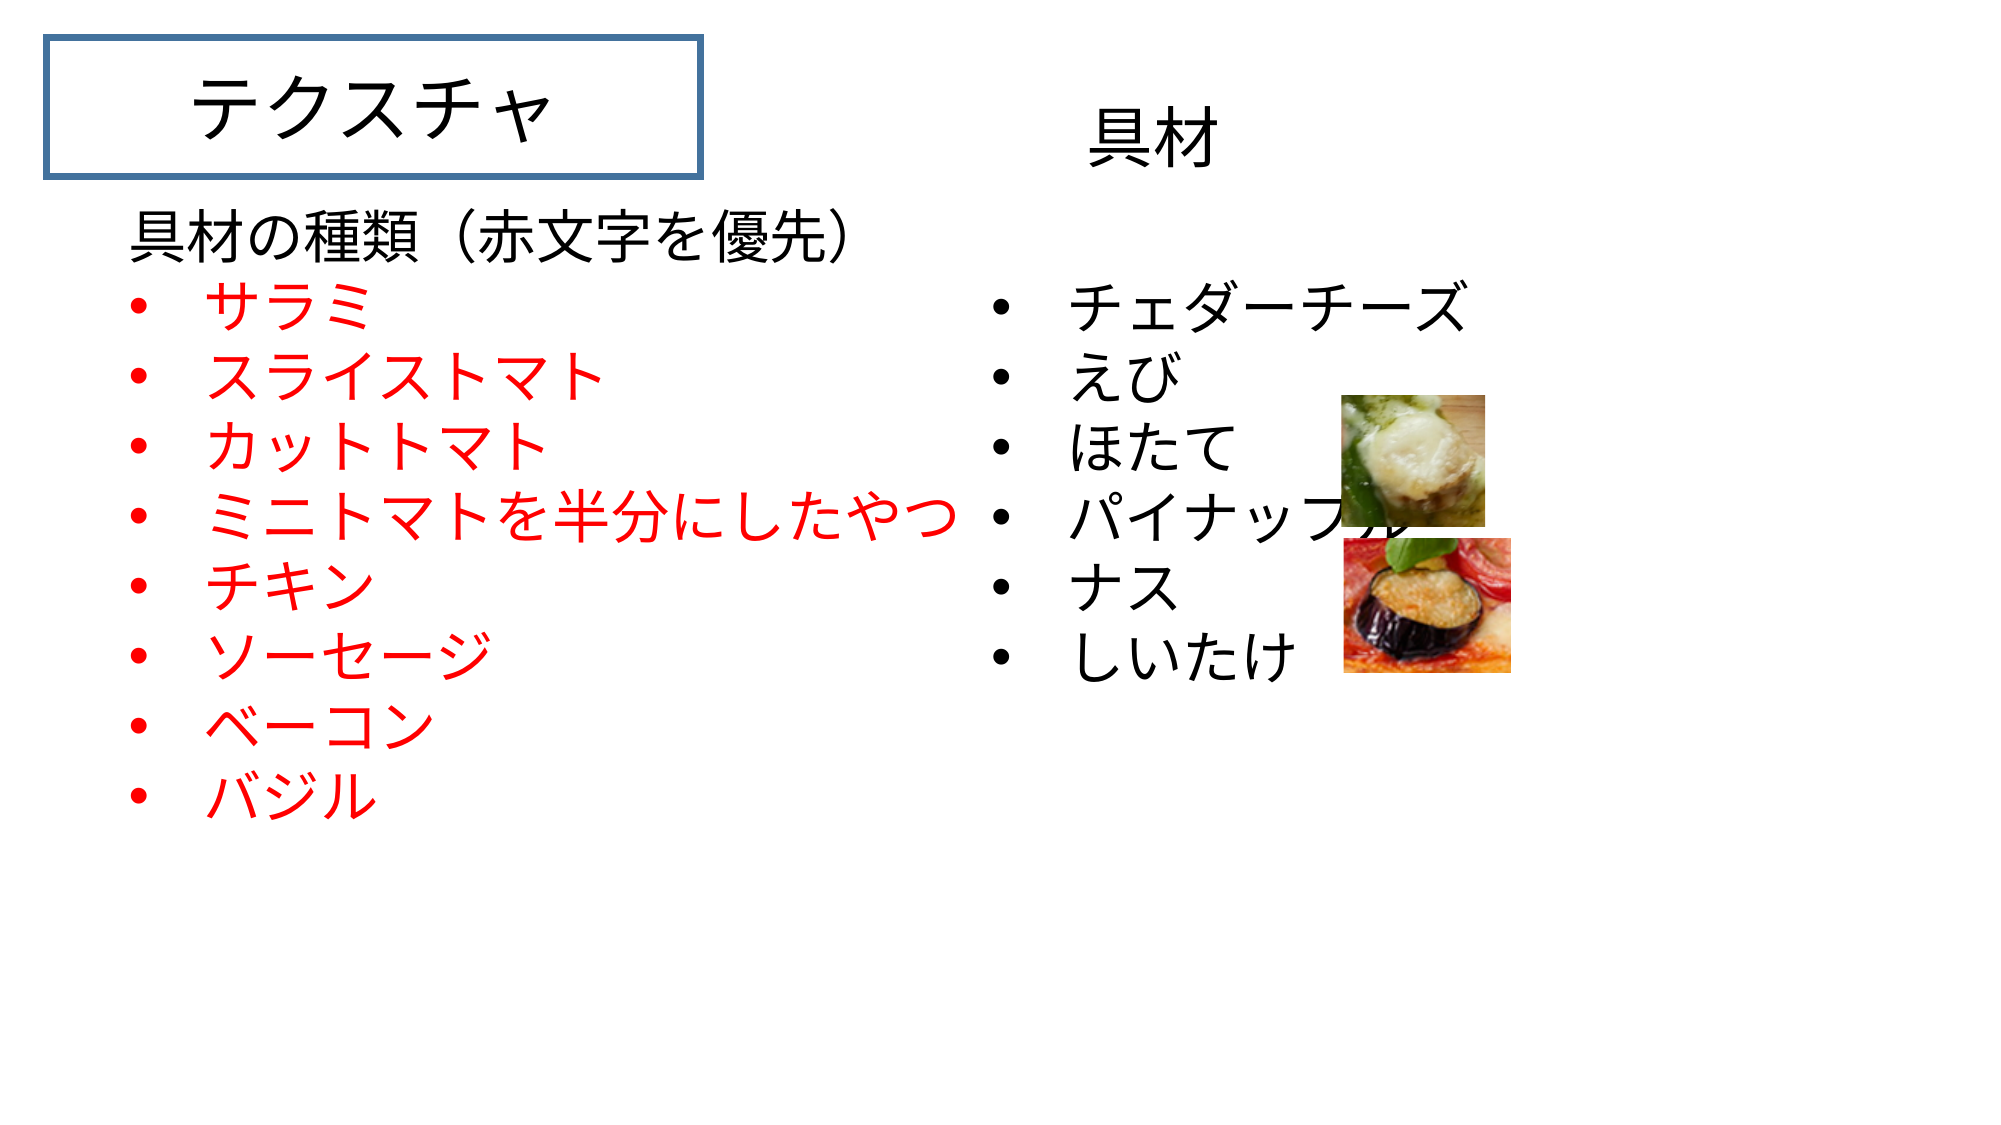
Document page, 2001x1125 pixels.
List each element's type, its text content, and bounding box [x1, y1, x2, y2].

picture [1343, 538, 1511, 673]
text_box テクスチャ [56, 53, 691, 159]
text_box [46, 36, 701, 178]
picture [1341, 395, 1486, 527]
text_box 具材 [700, 88, 1607, 184]
text_box チェダーチーズ えび ほたて パイナップル ナス しいたけ [976, 263, 2000, 699]
text_box 具材の種類（赤文字を優先） サラミ スライストマト カットトマト ミニトマトを半分にしたやつ チキン ソーセージ ベーコン バジル [113, 193, 1338, 838]
